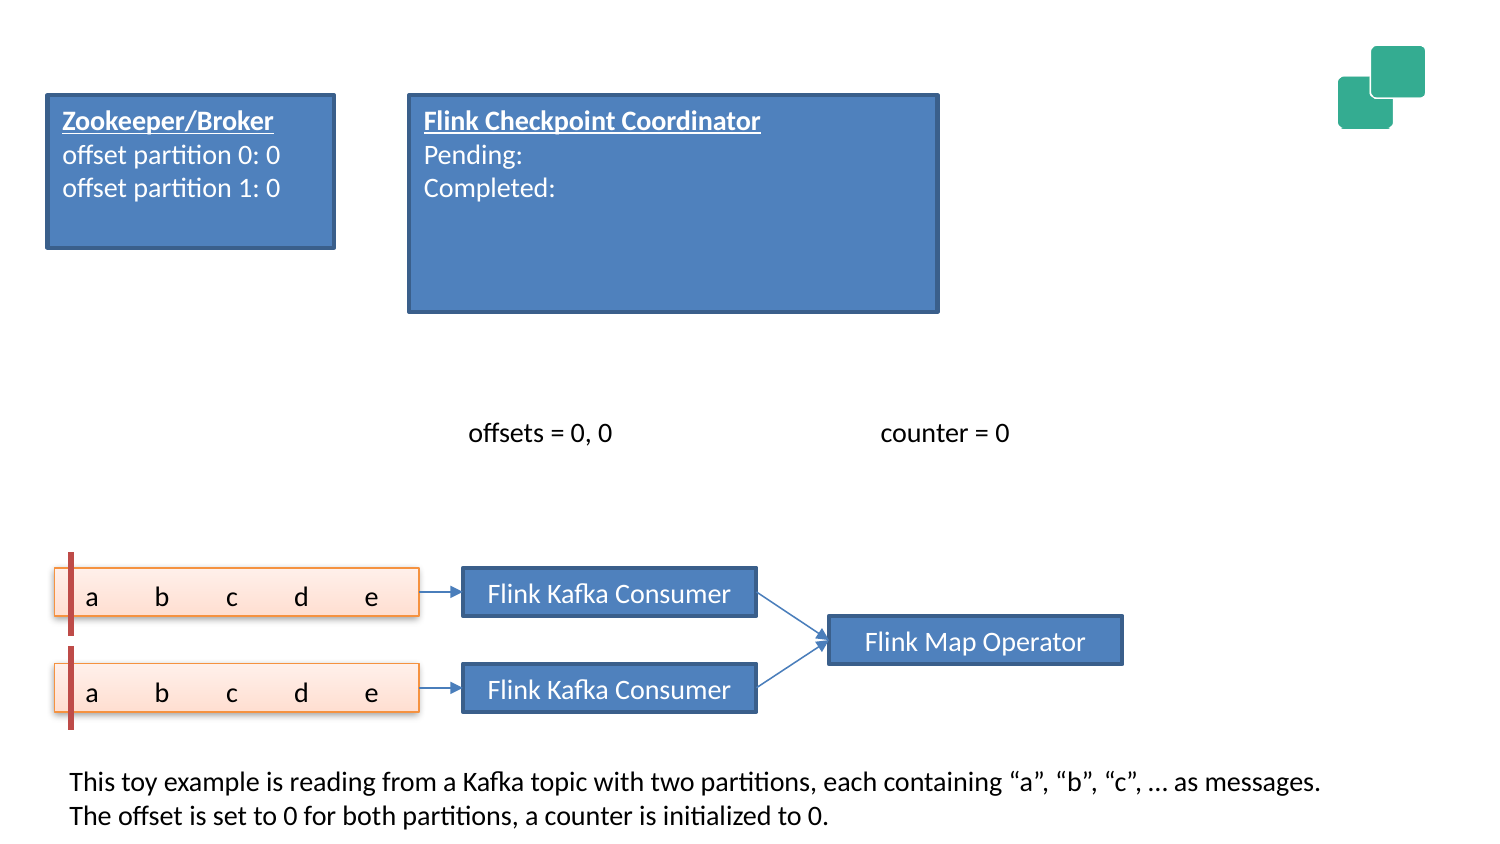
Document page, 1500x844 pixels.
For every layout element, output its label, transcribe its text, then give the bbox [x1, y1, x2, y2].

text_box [76, 567, 420, 621]
text_box Flink Map Operator [834, 614, 1124, 666]
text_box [756, 639, 830, 689]
text_box Flink Kafka Consumer [461, 566, 758, 618]
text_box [756, 591, 830, 639]
text_box Zookeeper/Broker offset partition 0: 0 offset partition 1: 0 [45, 93, 336, 250]
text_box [54, 567, 66, 621]
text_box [76, 663, 420, 717]
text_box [54, 663, 66, 717]
text_box Flink Checkpoint Coordinator Pending: Completed: [407, 93, 940, 314]
text_box Flink Kafka Consumer [461, 662, 758, 714]
text_box counter = 0 [865, 406, 1086, 456]
text_box offsets = 0, 0 [453, 406, 674, 456]
picture [1338, 46, 1425, 129]
text_box This toy example is reading from a Kafka topic with two partitions, each containing “a”, “b”, “c”, … as messages. The offset is set to 0 for both partitions, a counter is initialized to 0. [54, 755, 1388, 838]
